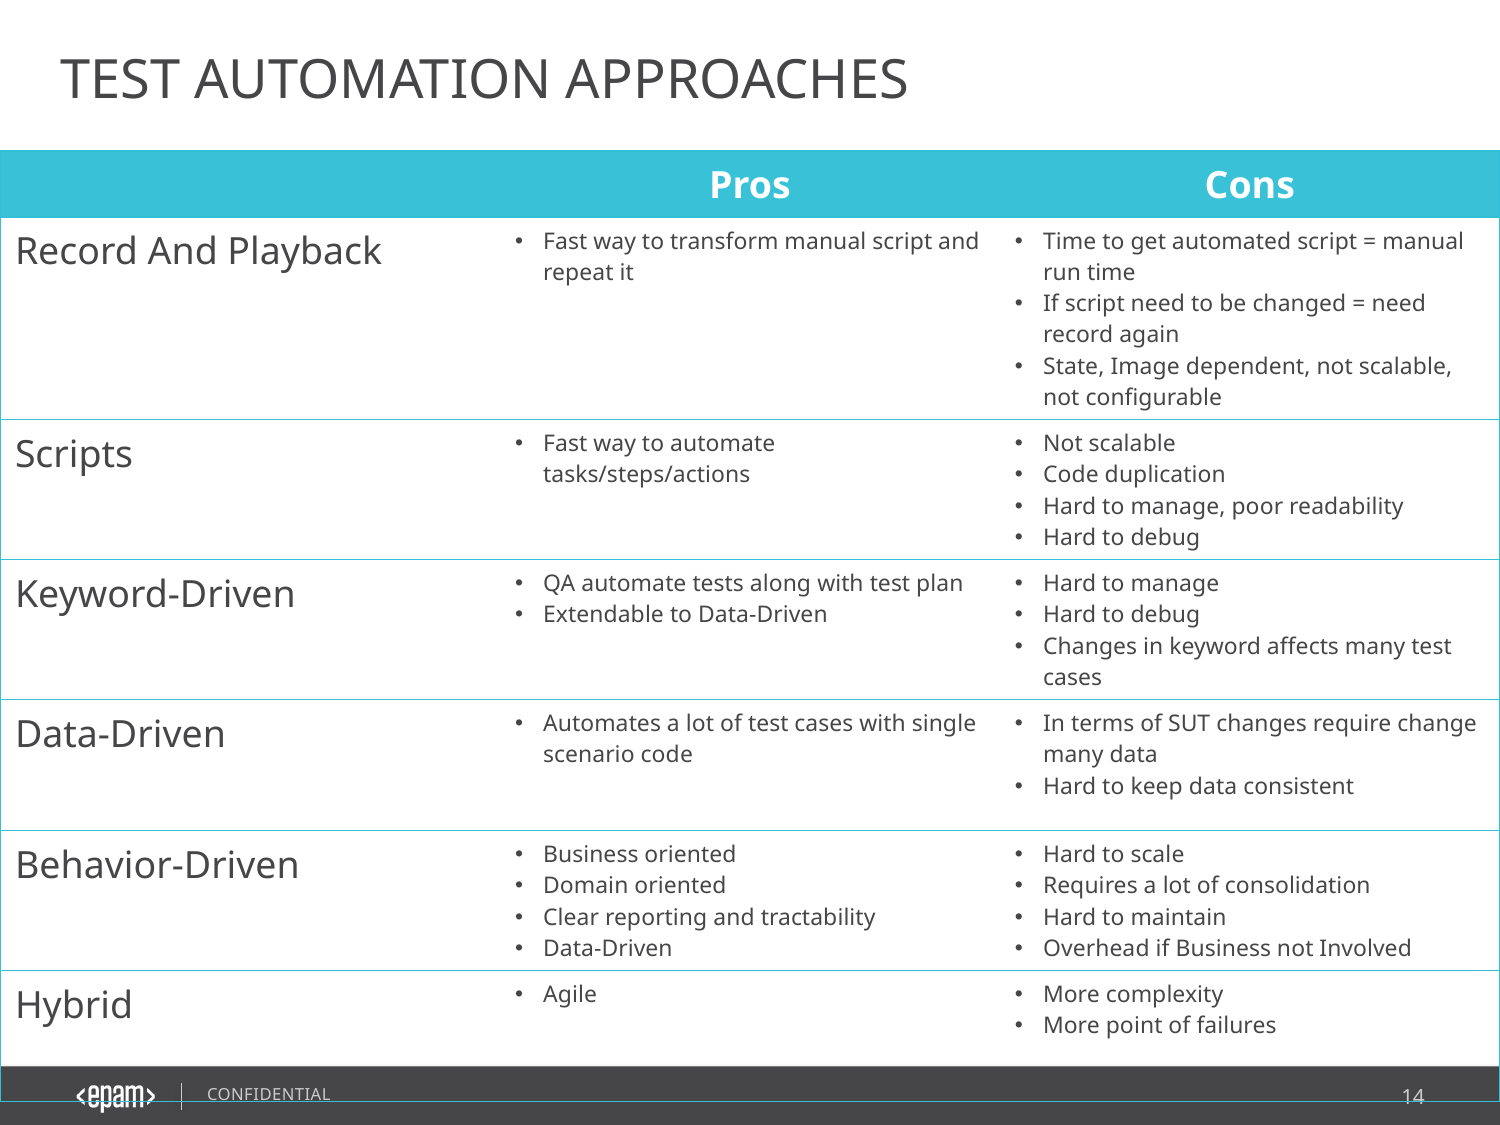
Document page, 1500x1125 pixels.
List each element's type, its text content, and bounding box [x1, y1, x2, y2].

table_cell Not scalable Code duplication Hard to manage, poor readability Hard to debug [1000, 420, 1499, 559]
table_cell More complexity More point of failures [1000, 971, 1499, 1101]
table_header Pros [500, 152, 1000, 216]
list TEST AUTOMATION APPROACHES [0, 0, 1500, 150]
table_cell Scripts [1, 420, 500, 559]
table_cell Fast way to transform manual script and repeat it [500, 218, 1000, 419]
table_cell Hard to scale Requires a lot of consolidation Hard to maintain Overhead if Business not Involved [1000, 831, 1499, 970]
table_cell QA automate tests along with test plan Extendable to Data-Driven [500, 560, 1000, 699]
table_cell Fast way to automate tasks/steps/actions [500, 420, 1000, 559]
table_header [1, 152, 500, 216]
table_cell Time to get automated script = manual run time If script need to be changed = need record again State, Image dependent, not scalable, not configurable [1000, 218, 1499, 419]
table_cell Business oriented Domain oriented Clear reporting and tractability Data-Driven [500, 831, 1000, 970]
table_cell Record And Playback [1, 218, 500, 419]
table_cell Agile [500, 971, 1000, 1101]
table_cell Keyword-Driven [1, 560, 500, 699]
table_header Cons [1000, 152, 1499, 216]
picture [76, 1102, 155, 1113]
table_cell Automates a lot of test cases with single scenario code [500, 700, 1000, 830]
table_cell Hard to manage Hard to debug Changes in keyword affects many test cases [1000, 560, 1499, 699]
table_cell Hybrid [1, 971, 500, 1101]
table_cell In terms of SUT changes require change many data Hard to keep data consistent [1000, 700, 1499, 830]
table_cell Behavior-Driven [1, 831, 500, 970]
table_cell Data-Driven [1, 700, 500, 830]
